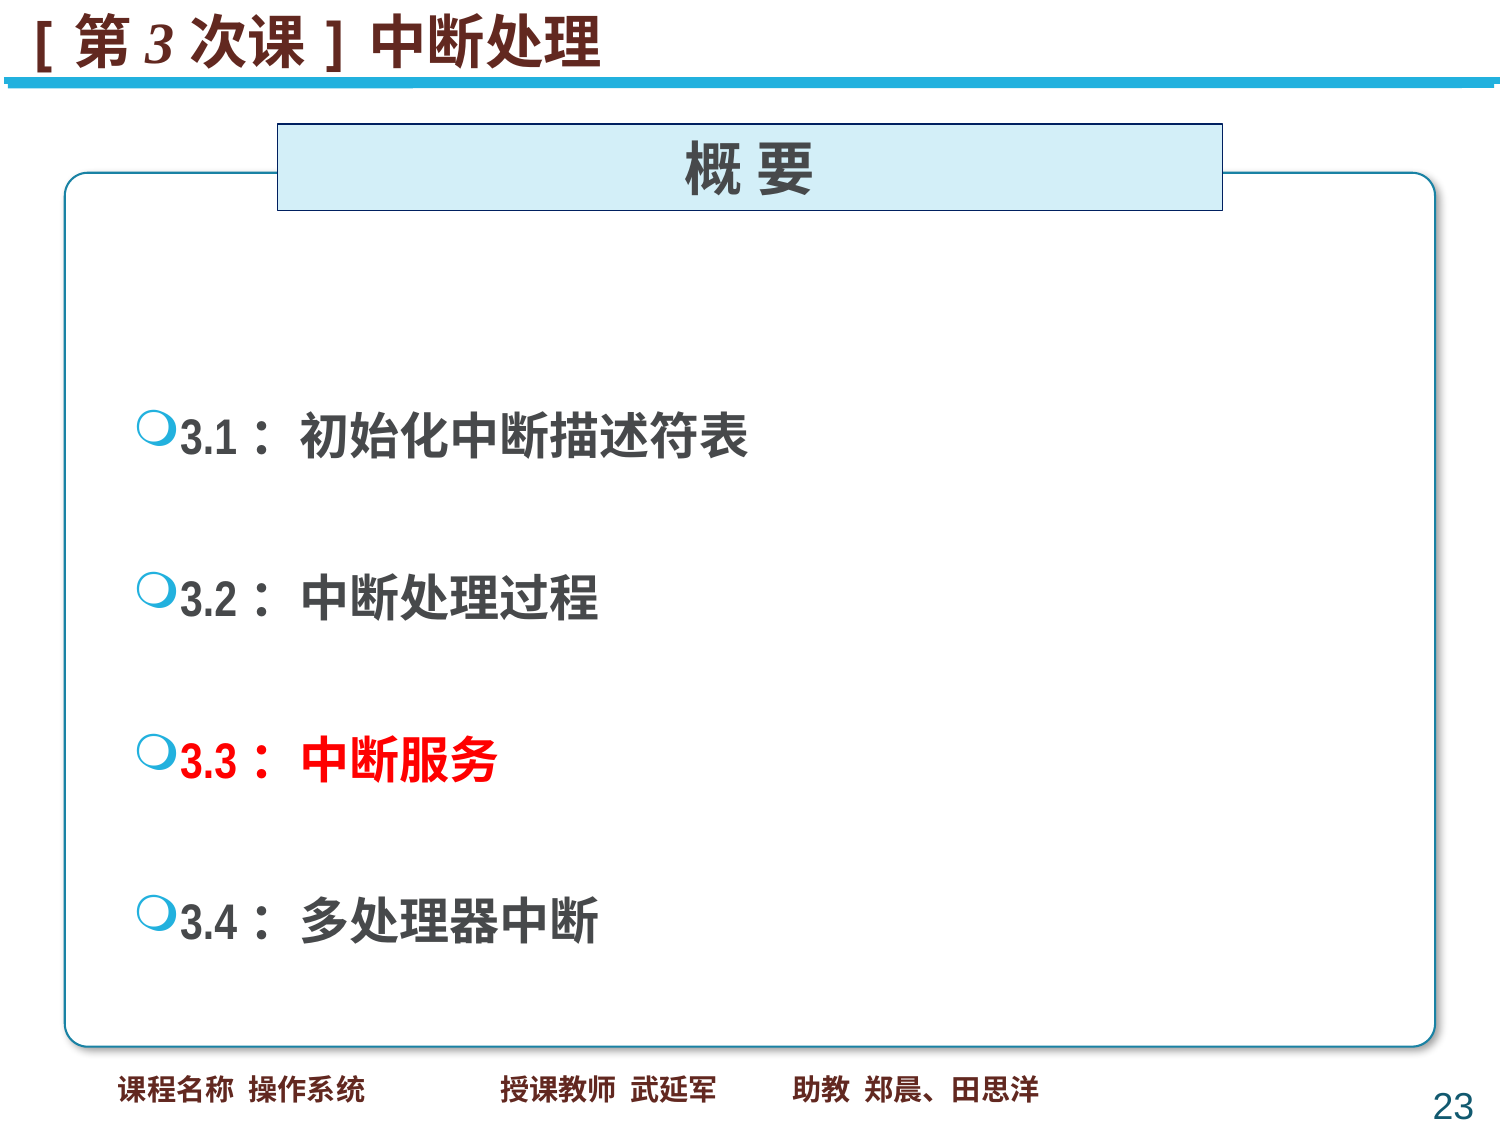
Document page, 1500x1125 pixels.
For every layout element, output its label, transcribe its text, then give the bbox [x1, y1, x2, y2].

list 3.1：初始化中断描述符表 3.2：中断处理过程 3.3：中断服务 3.4：多处理器中断 [117, 397, 1412, 988]
text_box [第3次课]中断处理 [9, 3, 1388, 86]
text_box 23 [1316, 1084, 1490, 1125]
text_box 课程名称 操作系统 授课教师 武延军 助教 郑晨、田思洋 [103, 1066, 1412, 1111]
list 概 要 [277, 123, 1223, 211]
